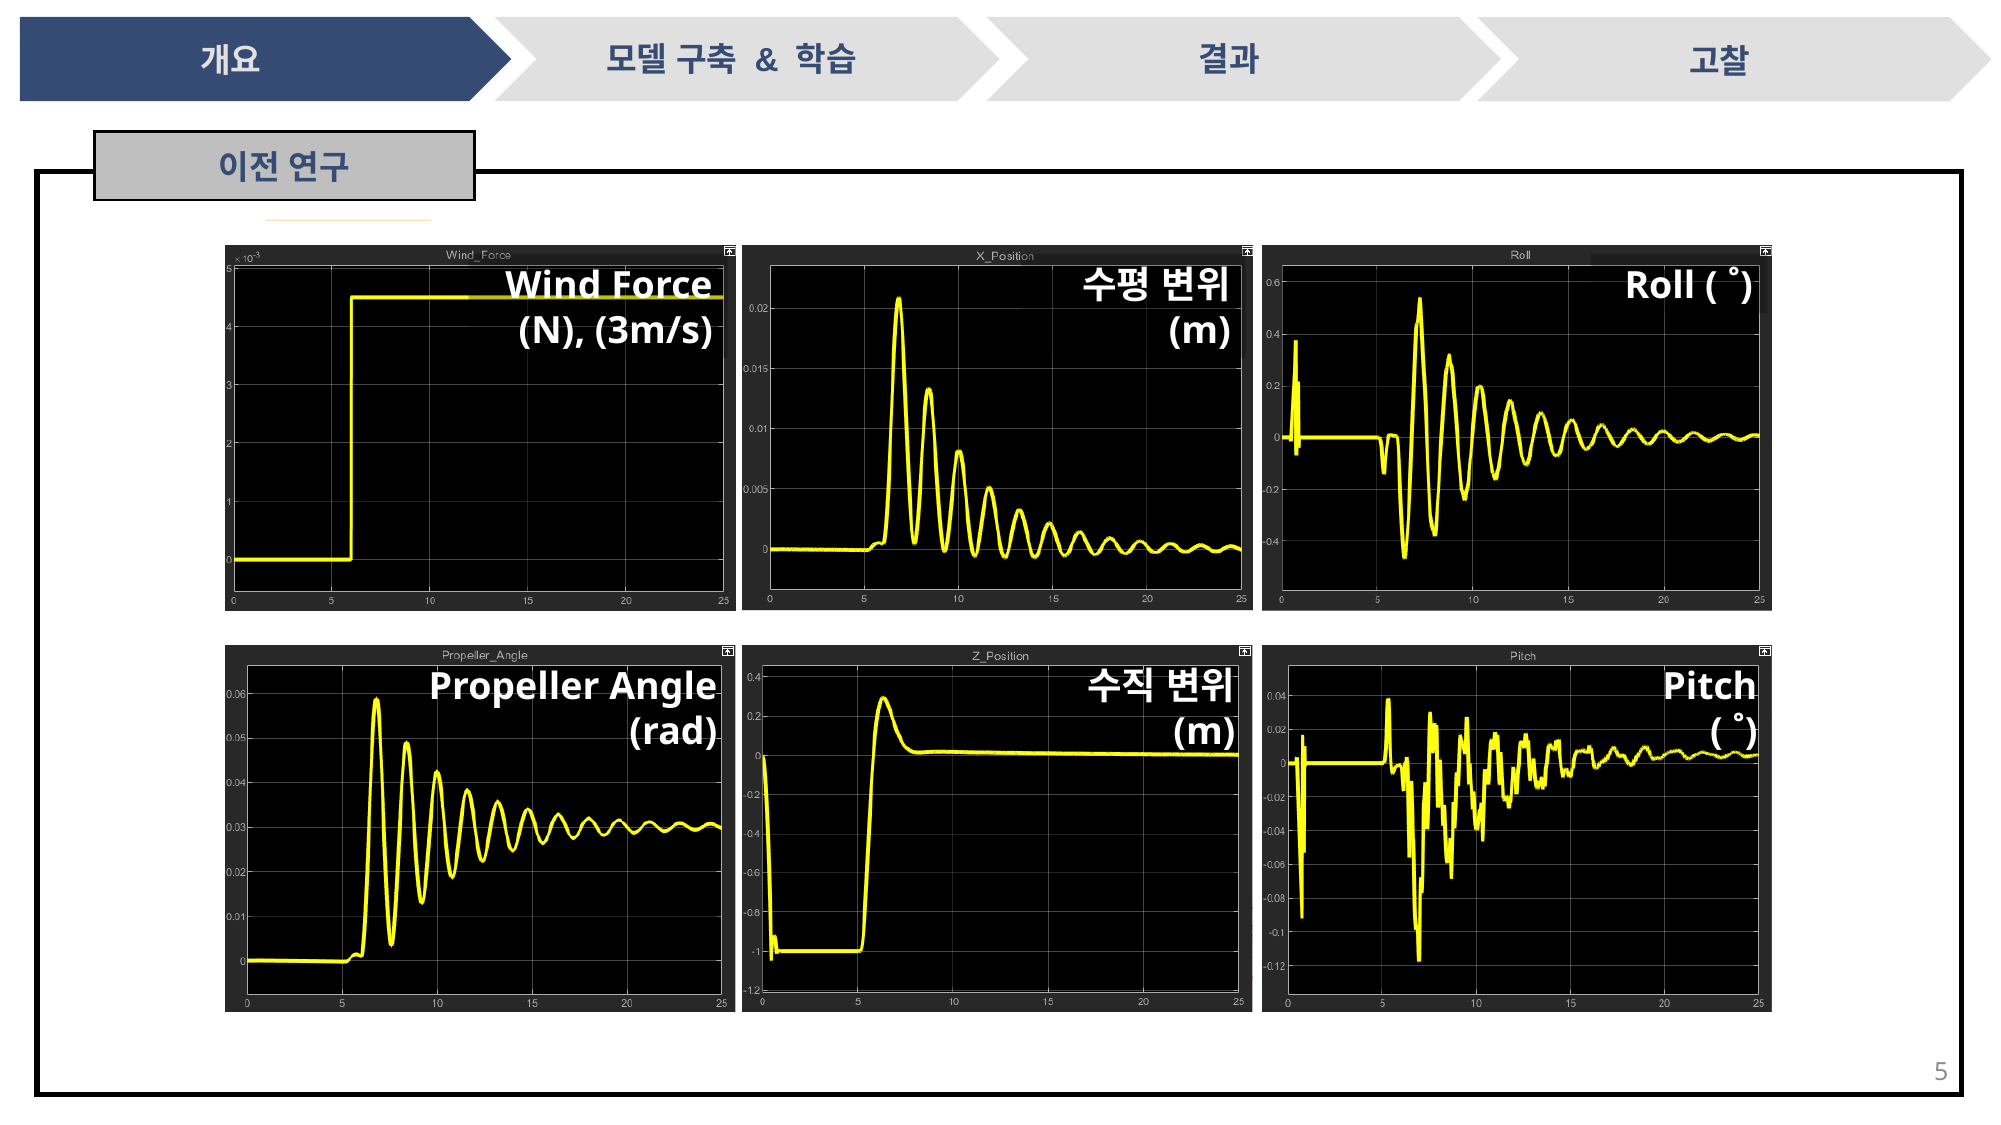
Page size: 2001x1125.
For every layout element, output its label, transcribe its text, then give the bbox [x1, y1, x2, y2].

text_box 이전 연구 [94, 131, 475, 201]
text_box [742, 245, 1253, 612]
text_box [225, 245, 736, 612]
text_box [36, 171, 1962, 1096]
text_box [225, 645, 736, 1012]
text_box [19, 16, 1992, 102]
text_box 5 [1513, 1042, 1964, 1103]
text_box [1262, 645, 1773, 1012]
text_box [742, 645, 1253, 1012]
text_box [1262, 245, 1772, 612]
